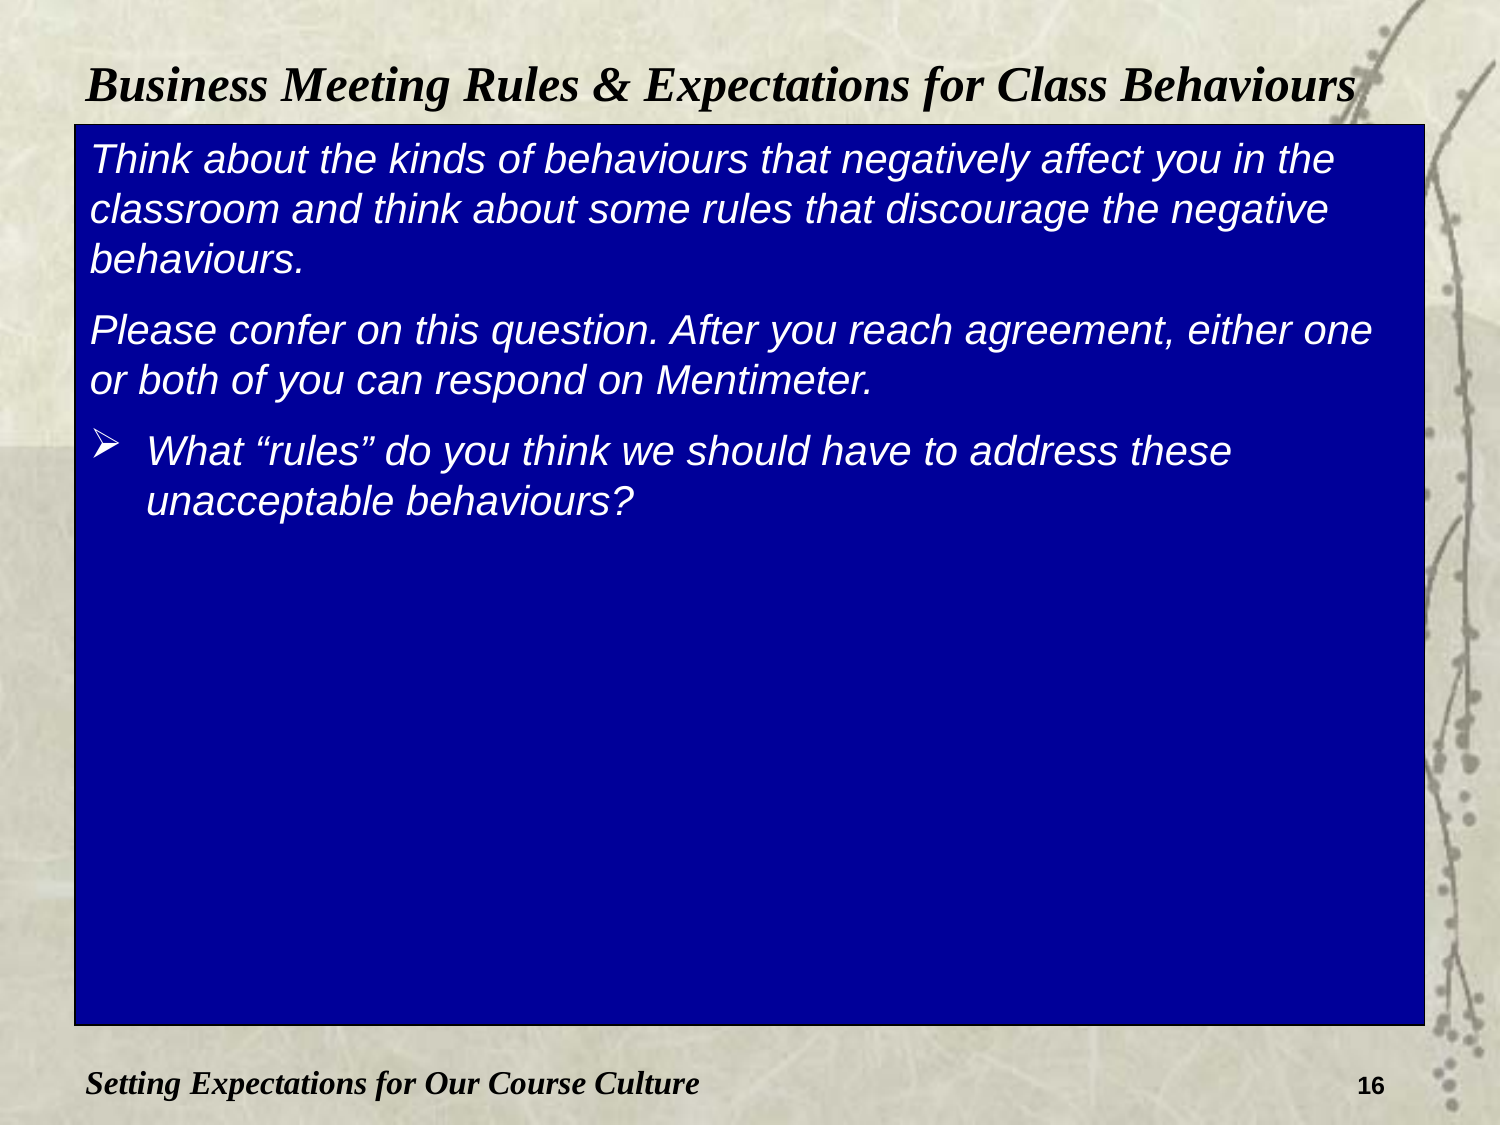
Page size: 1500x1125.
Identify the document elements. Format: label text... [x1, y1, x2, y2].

text_box Setting Expectations for Our Course Culture [70, 1037, 750, 1125]
picture [0, 0, 1500, 1125]
text_box Business Meeting Rules & Expectations for Class Behaviours [70, 37, 1425, 125]
text_box Think about the kinds of behaviours that negatively affect you in the classroom and think about some rules that discourage the negative behaviours. Please confer on this question. After you reach agreement, either one or both of you can respond on Mentimeter. What “rules” do you think we should have to address these unacceptable behaviours? [75, 124, 1425, 1025]
text_box 16 [1249, 1062, 1400, 1100]
